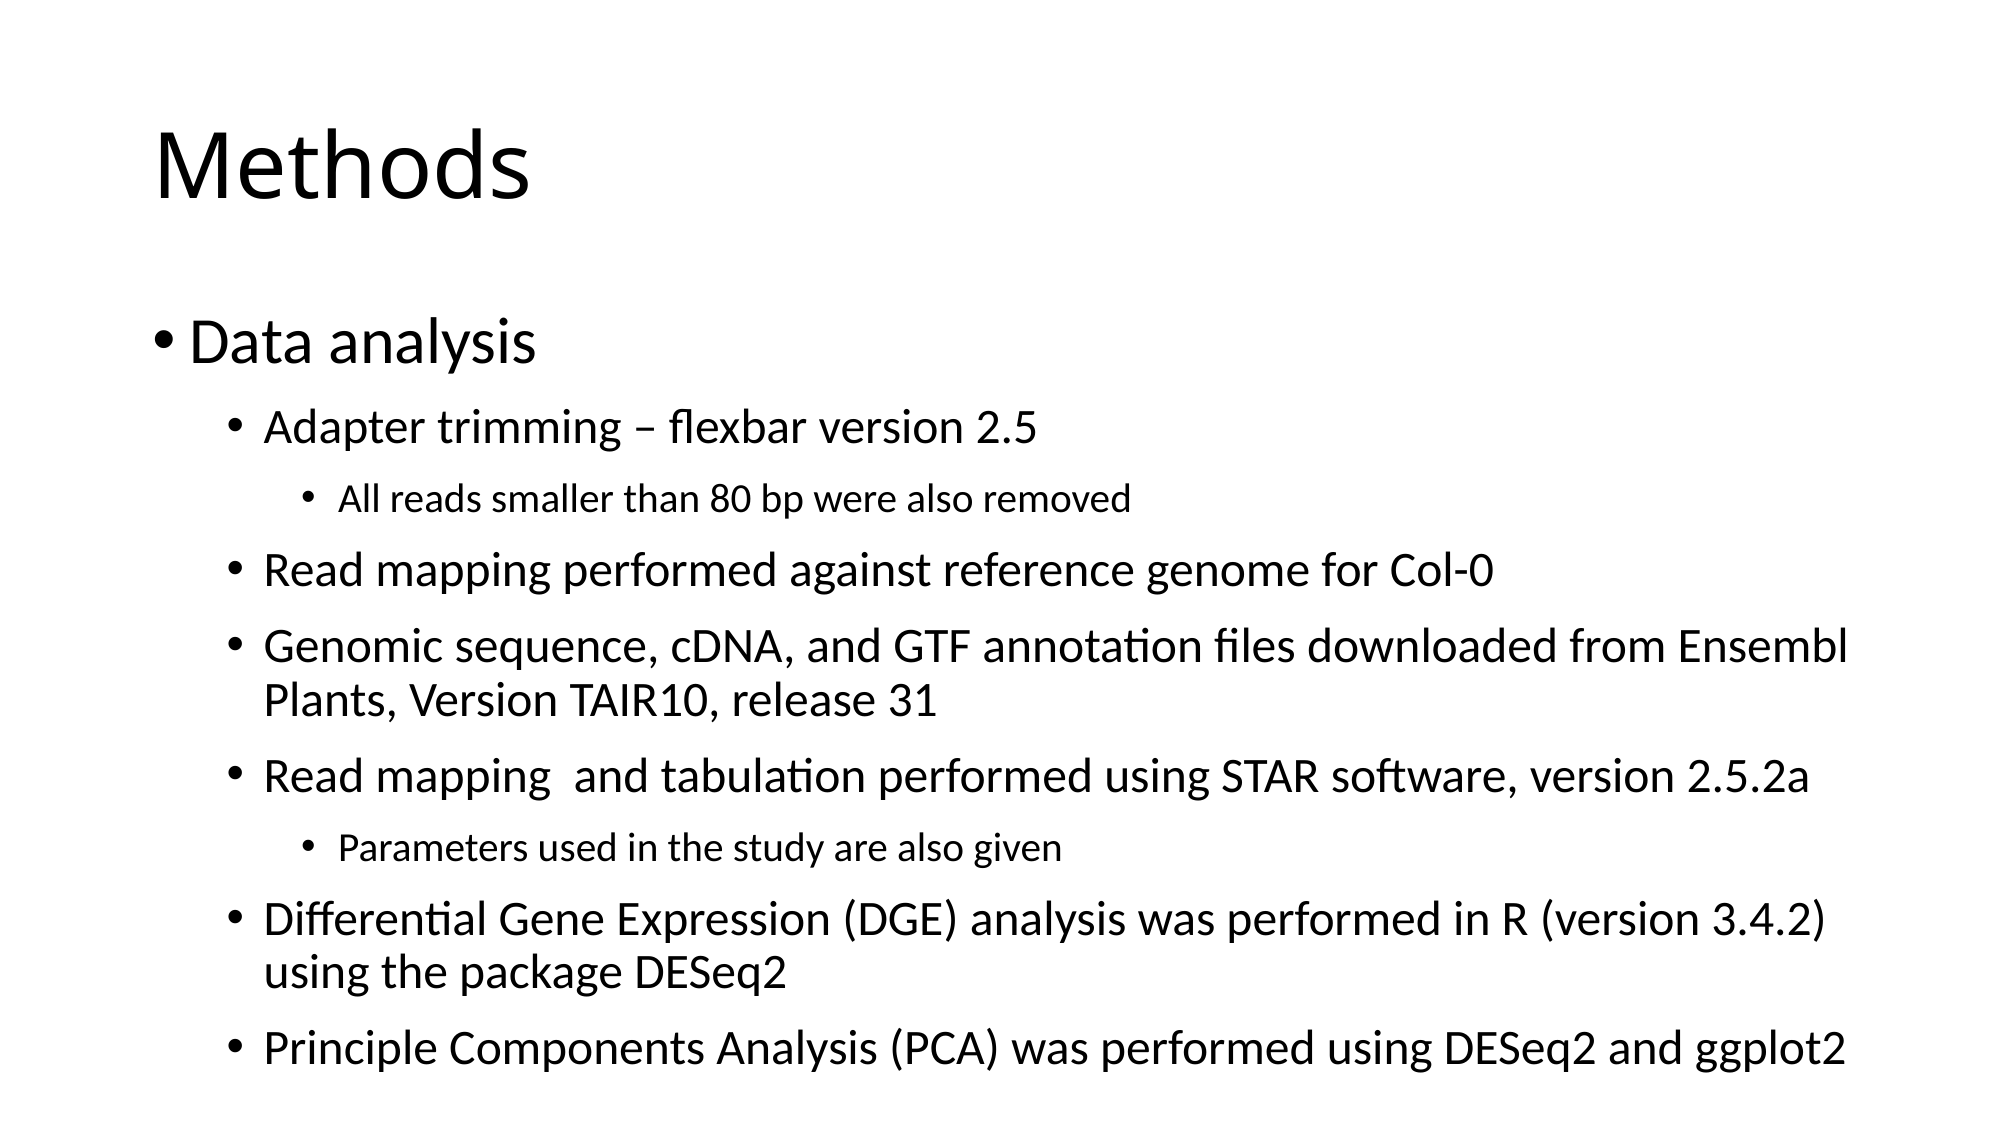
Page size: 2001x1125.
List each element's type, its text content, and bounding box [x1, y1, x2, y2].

list Data analysis Adapter trimming – flexbar version 2.5 All reads smaller than 80 bp were also removed Read mapping performed against reference genome for Col-0 Genomic sequence, cDNA, and GTF annotation files downloaded from Ensembl Plants, Version TAIR10, release 31 Read mapping and tabulation performed using STAR software, version 2.5.2a Parameters used in the study are also given Differential Gene Expression (DGE) analysis was performed in R (version 3.4.2) using the package DESeq2 Principle Components Analysis (PCA) was performed using DESeq2 and ggplot2 [137, 299, 1932, 1087]
title Methods [137, 59, 1863, 278]
